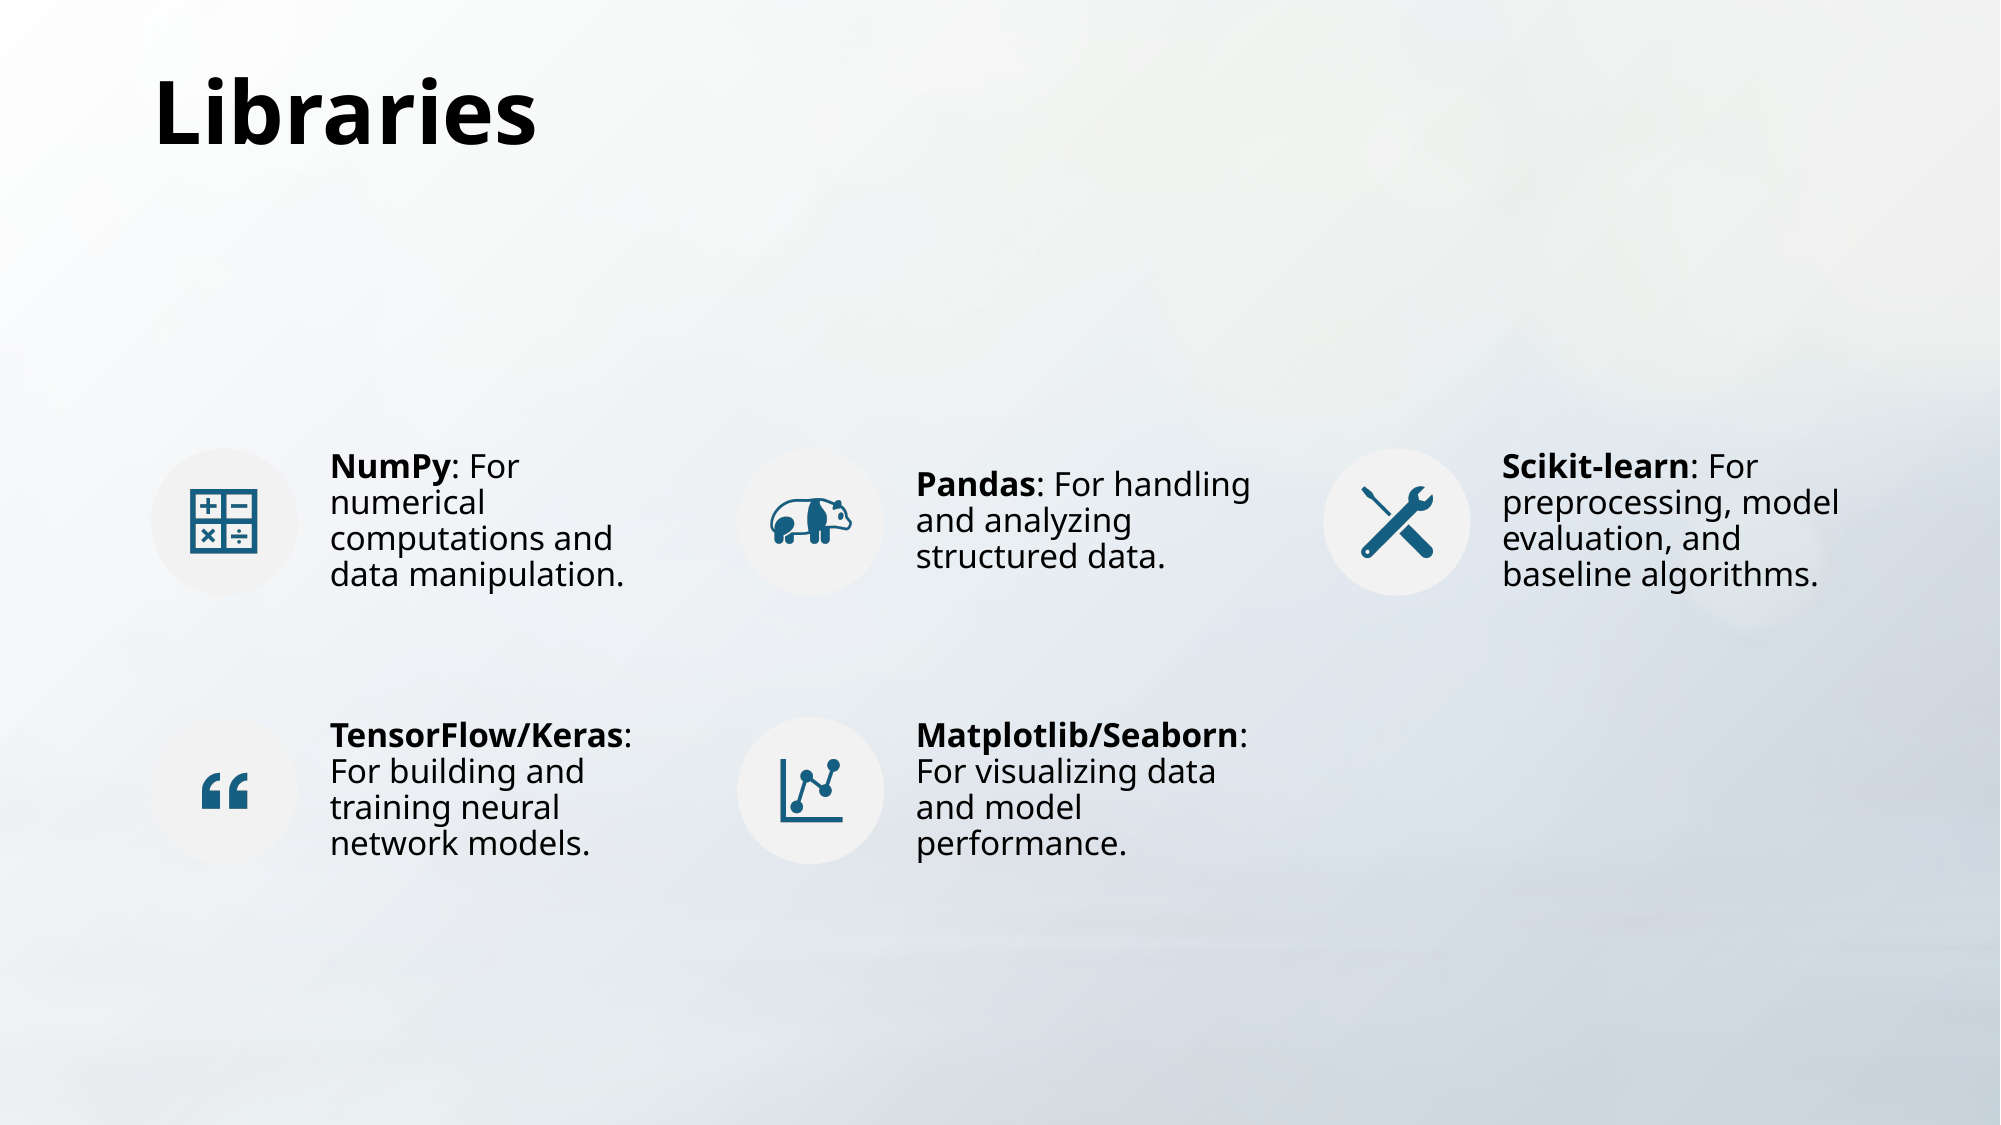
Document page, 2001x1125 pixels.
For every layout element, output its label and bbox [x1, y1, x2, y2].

picture [0, 0, 2000, 1125]
list [136, 298, 1863, 1014]
